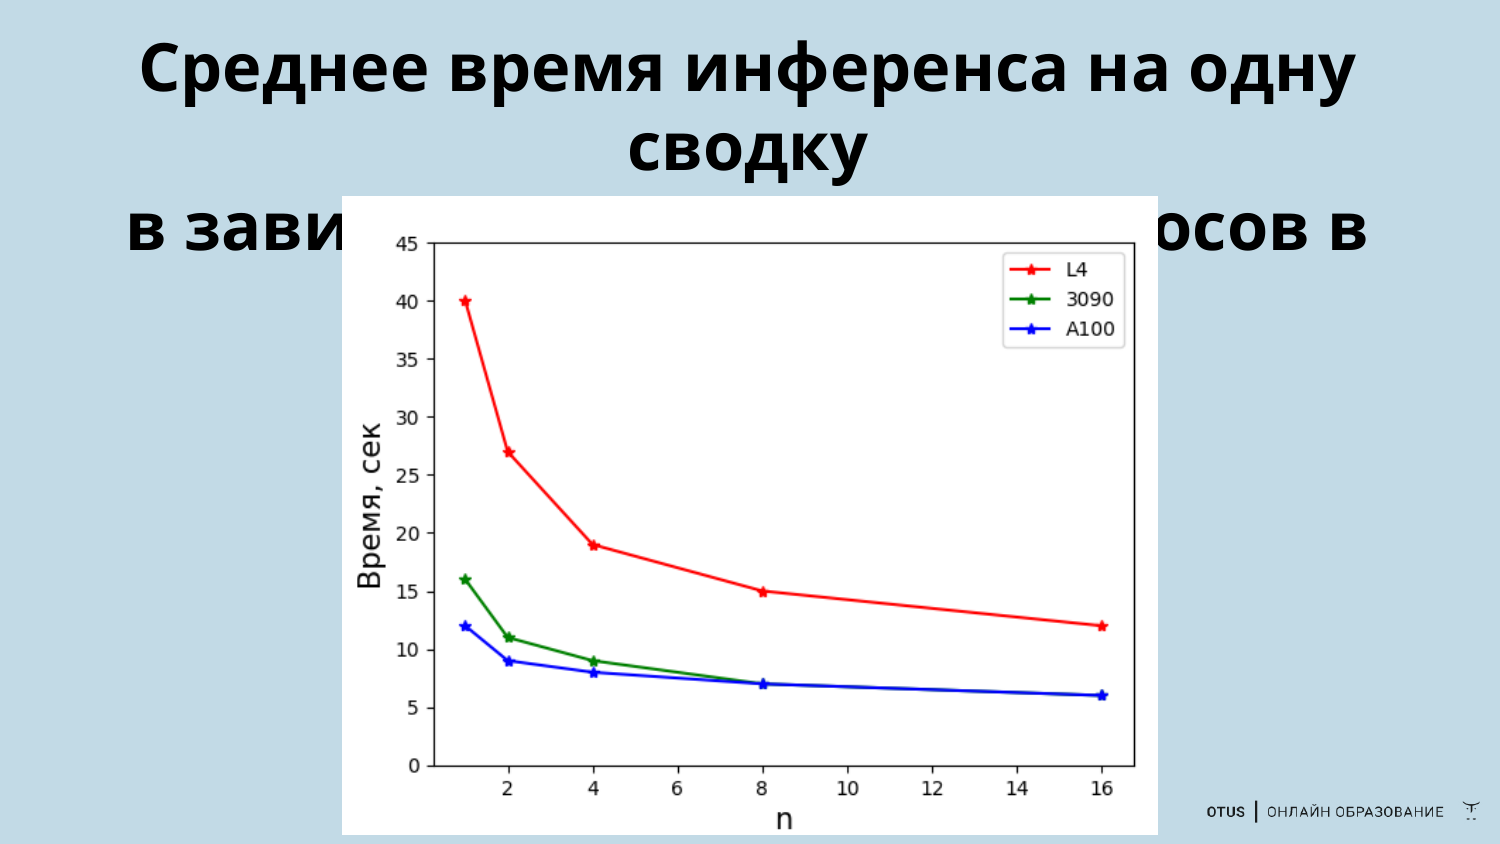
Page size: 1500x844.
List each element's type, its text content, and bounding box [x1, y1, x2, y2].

title Среднее время инференса на одну сводку в зависимости от числа запросов в пакете [15, 9, 1480, 180]
picture [341, 196, 1158, 835]
